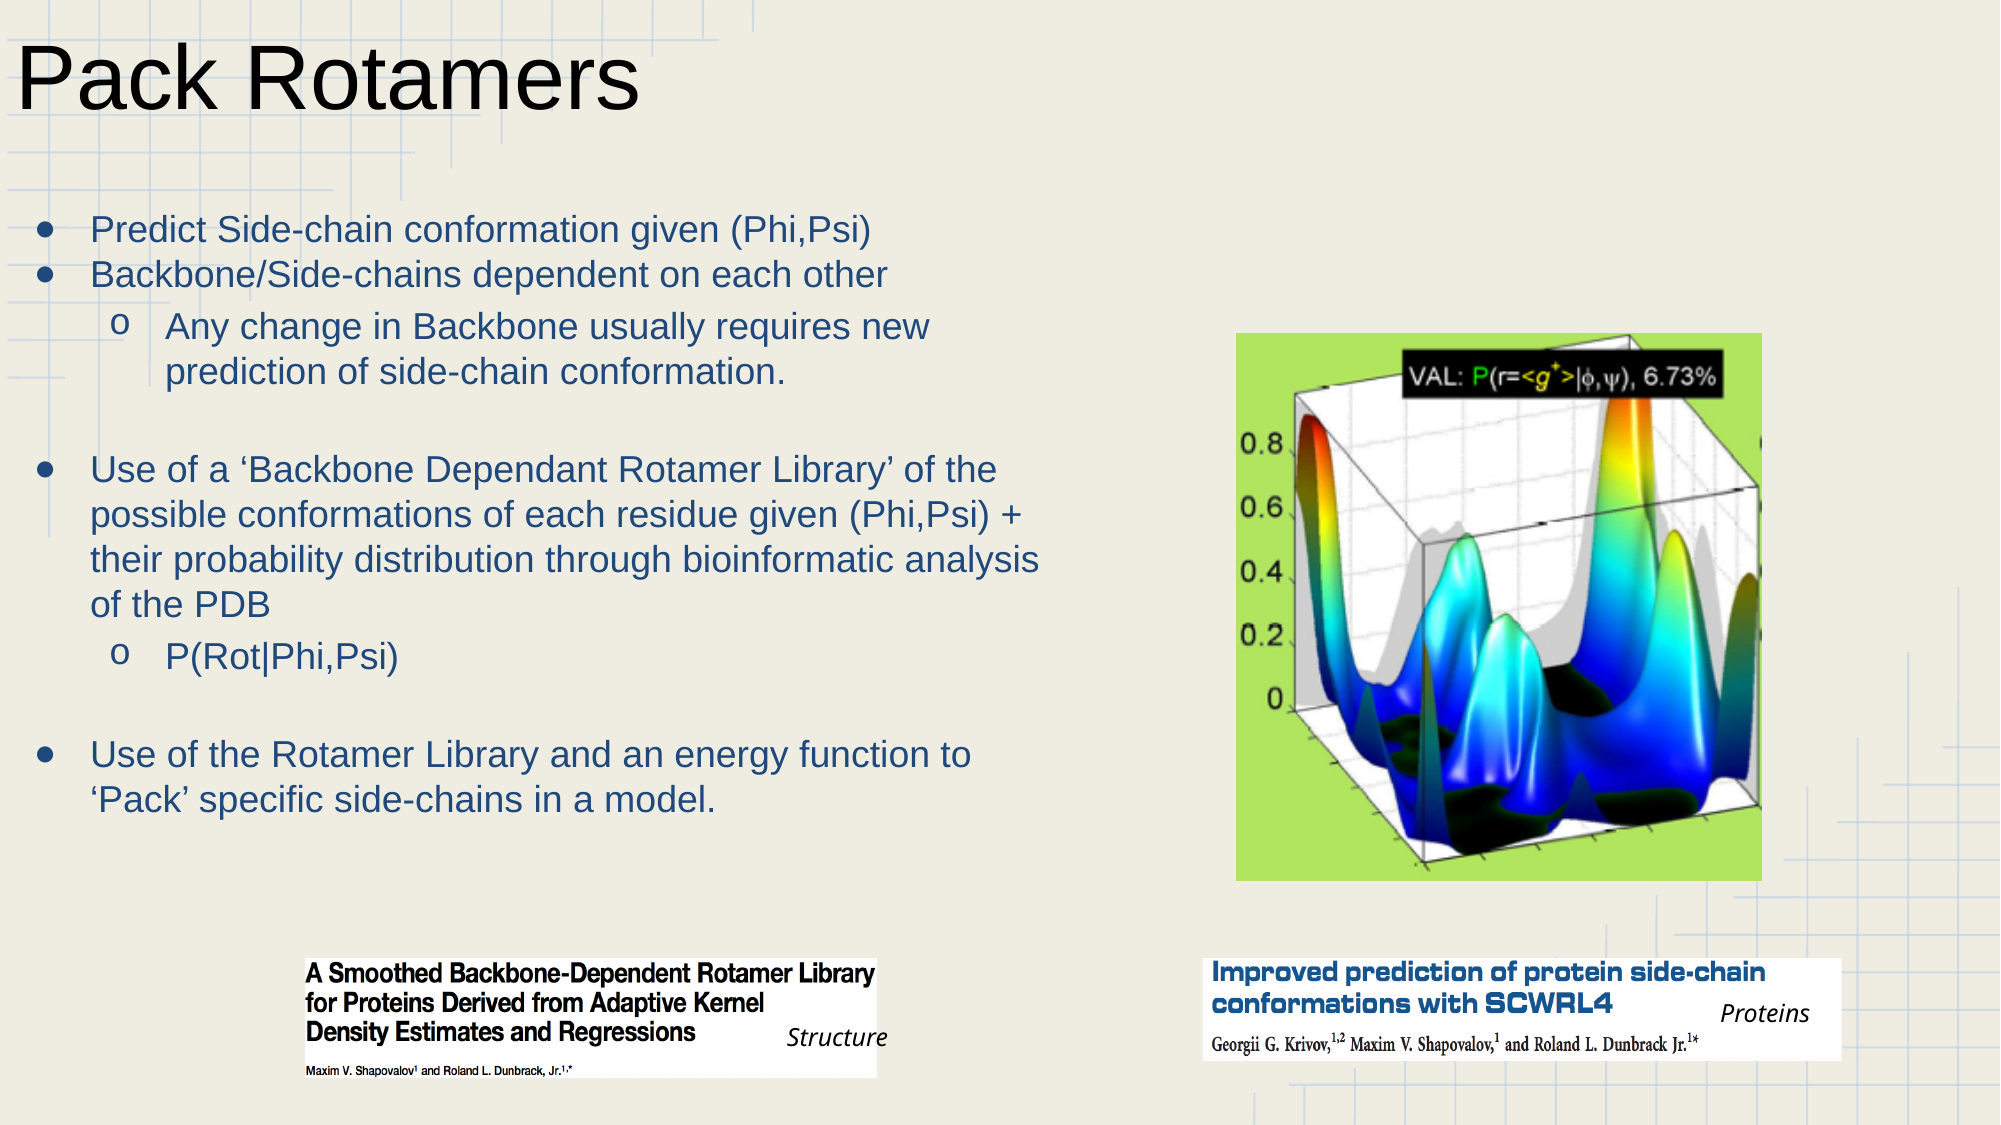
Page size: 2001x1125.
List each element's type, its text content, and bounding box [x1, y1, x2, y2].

title Pack Rotamers [0, 22, 1600, 143]
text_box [1202, 958, 1842, 1061]
list Predict Side-chain conformation given (Phi,Psi) Backbone/Side-chains dependent on each other Any change in Backbone usually requires new prediction of side-chain conformation. Use of a ‘Backbone Dependant Rotamer Library’ of the possible conformations of each residue given (Phi,Psi) + their probability distribution through bioinformatic analysis of the PDB P(Rot|Phi,Psi) Use of the Rotamer Library and an energy function to ‘Pack’ specific side-chains in a model. [0, 189, 1091, 994]
picture [1236, 332, 1763, 882]
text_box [305, 958, 912, 1078]
